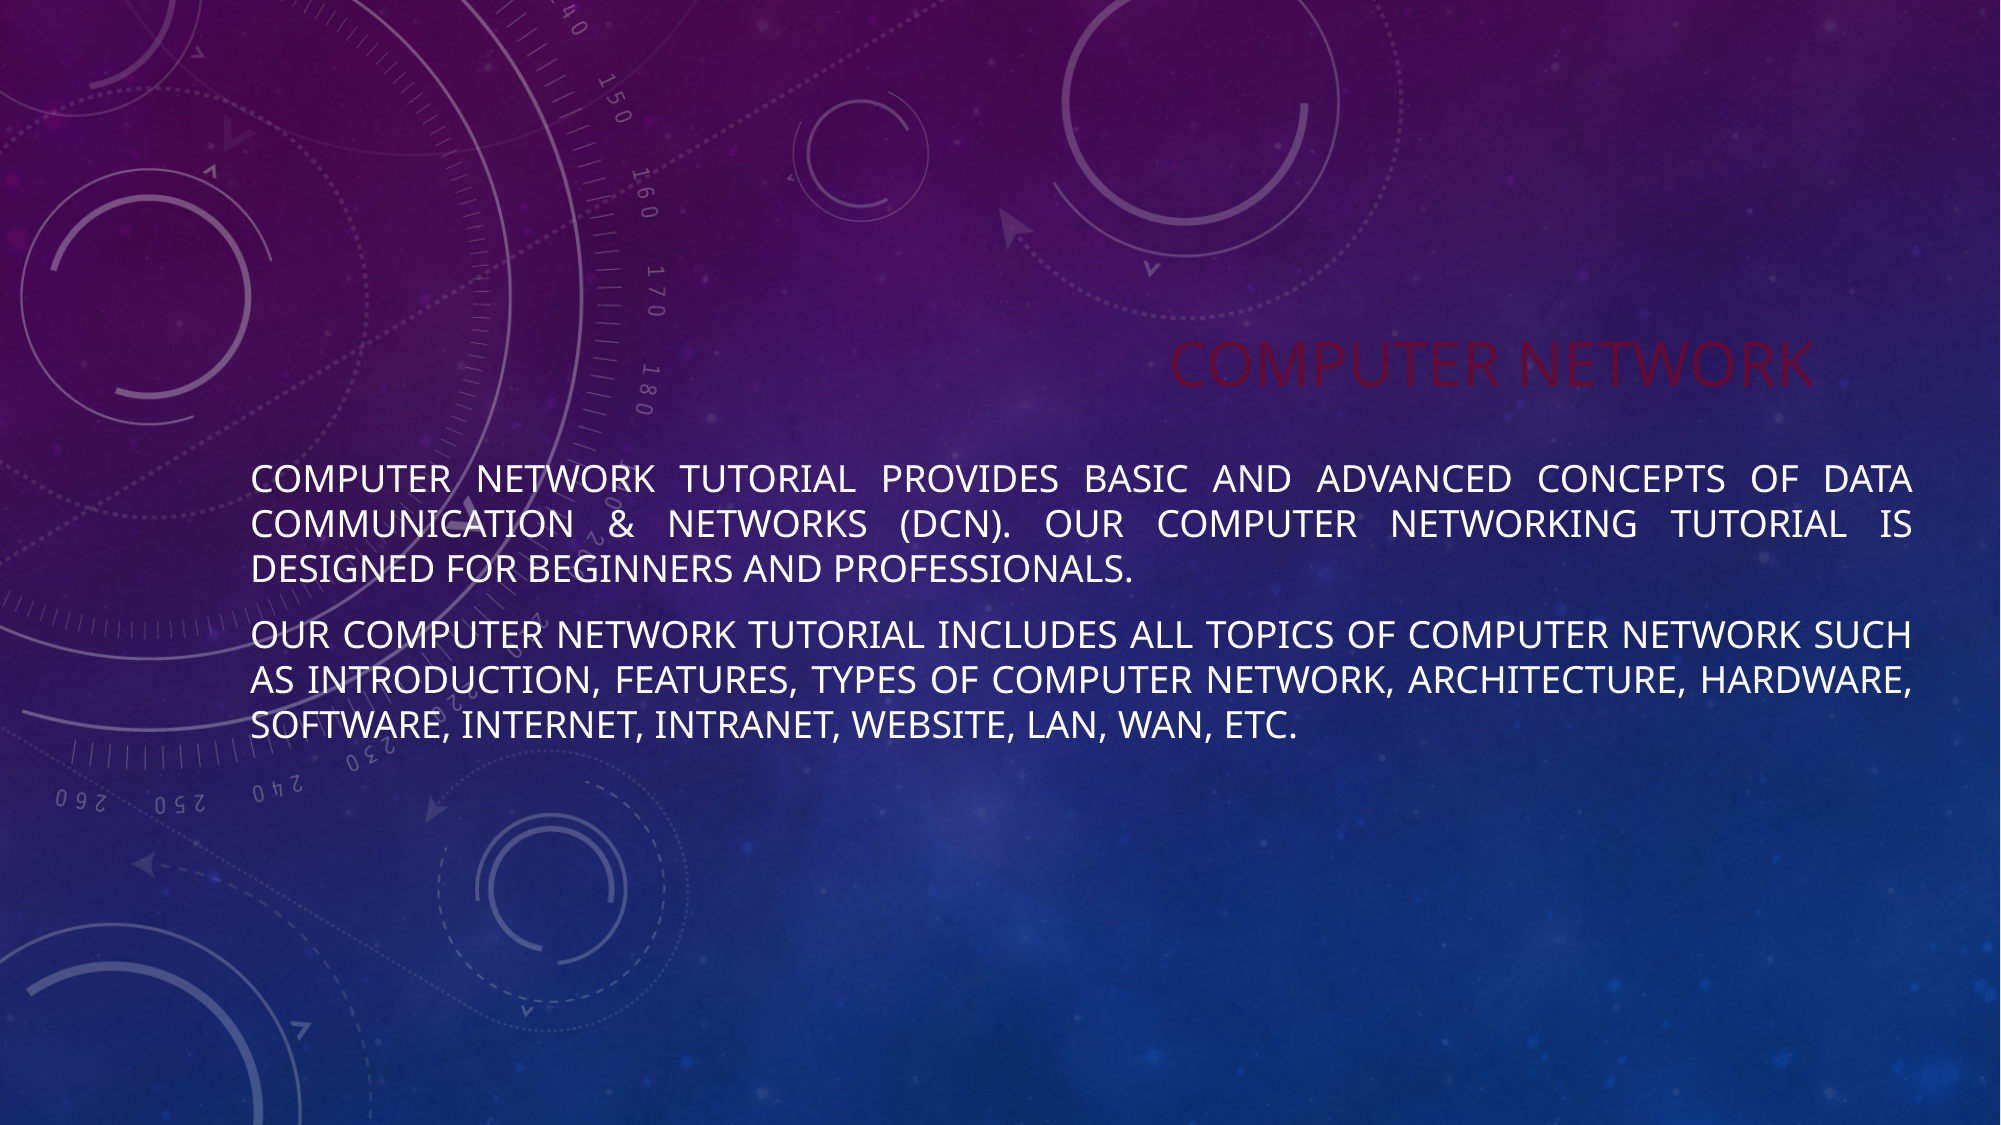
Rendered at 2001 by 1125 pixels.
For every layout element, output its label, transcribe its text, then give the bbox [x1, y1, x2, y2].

picture [0, 0, 2001, 1125]
subtitle Computer Network tutorial provides basic and advanced concepts of Data Communication & Networks (DCN). Our Computer Networking Tutorial is designed for beginners and professionals. Our Computer Network tutorial includes all topics of Computer Network such as introduction, features, types of computer network, architecture, hardware, software, internet, intranet, website, LAN, WAN, etc. [235, 447, 1930, 836]
title Computer Network [901, 239, 1831, 447]
